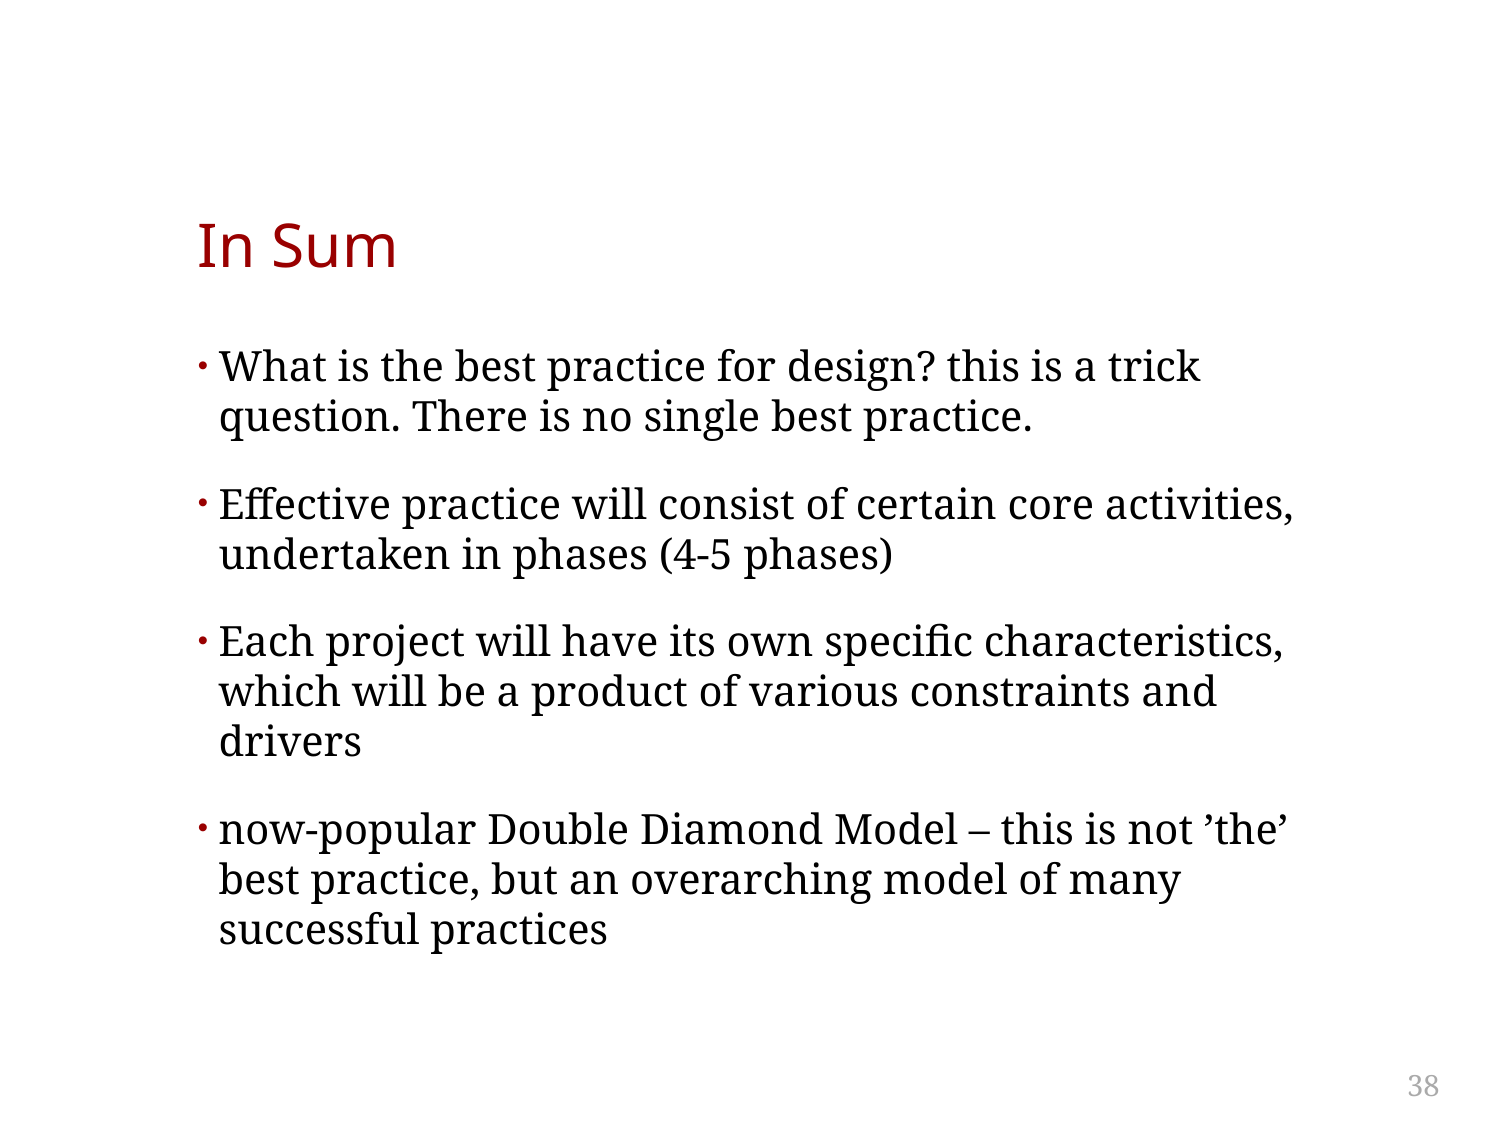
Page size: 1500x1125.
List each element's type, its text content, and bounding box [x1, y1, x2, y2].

title In Sum [190, 203, 1310, 337]
list What is the best practice for design? this is a trick question. There is no single best practice. Effective practice will consist of certain core activities, undertaken in phases (4-5 phases) Each project will have its own specific characteristics, which will be a product of various constraints and drivers now-popular Double Diamond Model – this is not ’the’ best practice, but an overarching model of many successful practices [190, 337, 1310, 1125]
slide_number 38 [1349, 1050, 1498, 1125]
